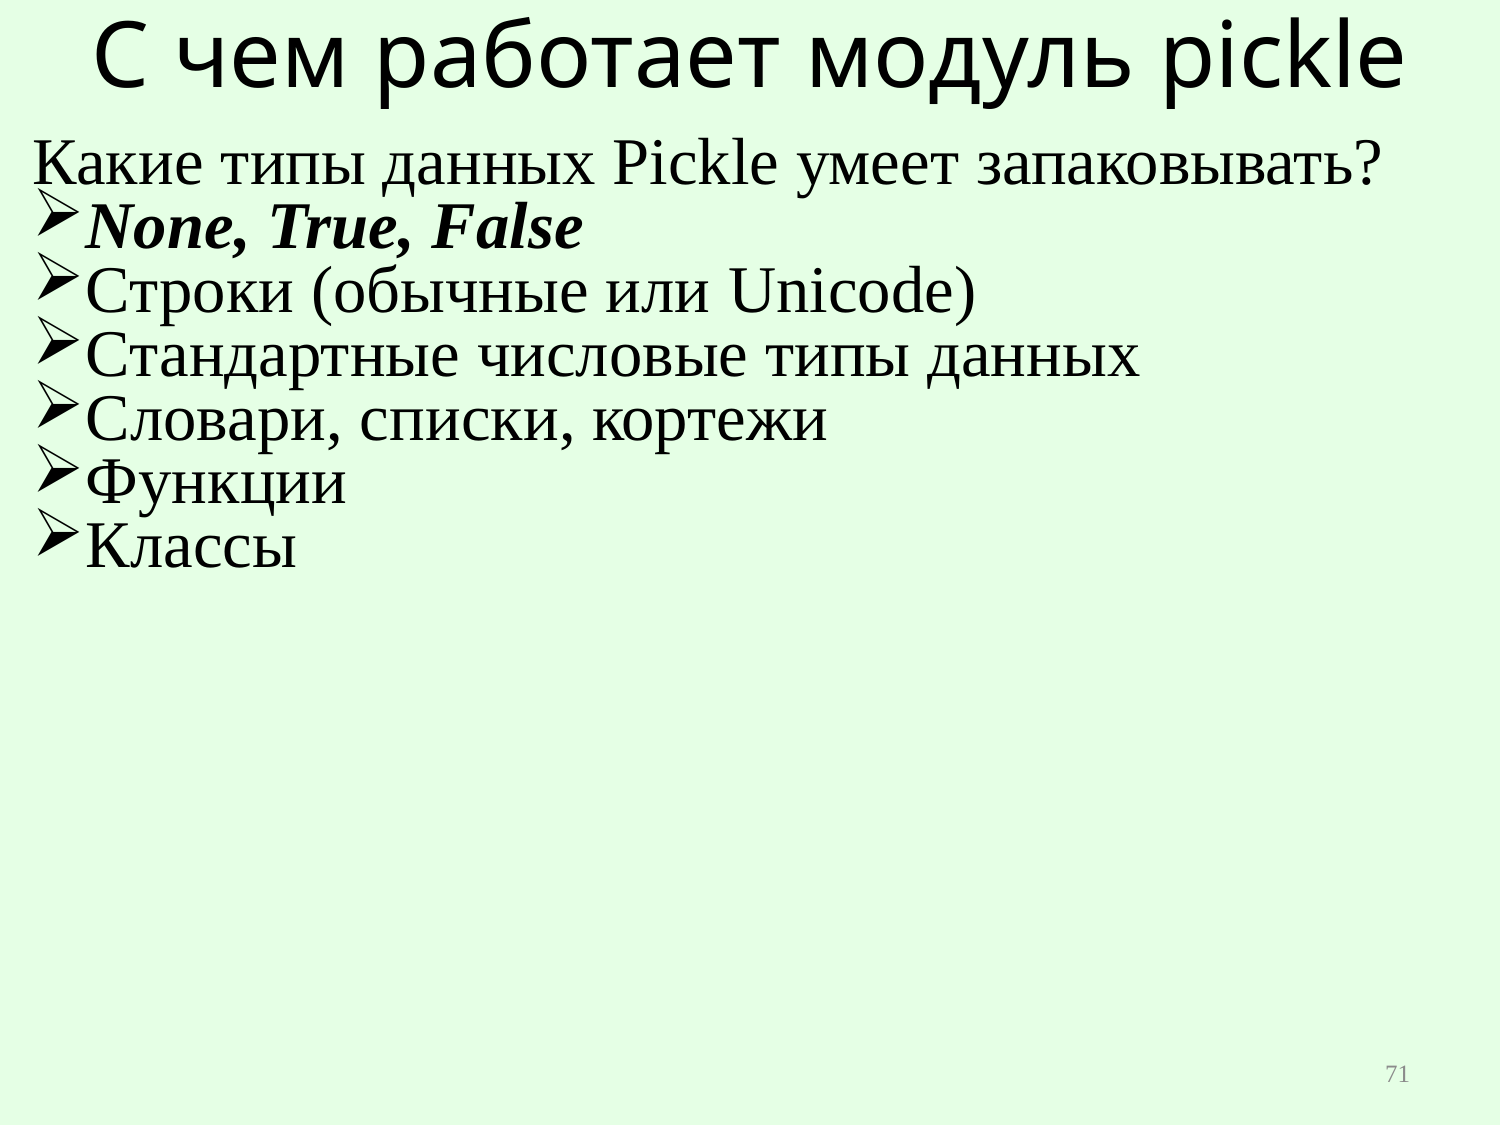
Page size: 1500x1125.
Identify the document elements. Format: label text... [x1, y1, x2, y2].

slide_number 71 [1074, 1042, 1425, 1103]
title С чем работает модуль pickle [17, 0, 1483, 102]
list Какие типы данных Pickle умеет запаковывать? None, True, False Строки (обычные или Unicode) Стандартные числовые типы данных Словари, списки, кортежи Функции Классы [17, 125, 1483, 1035]
